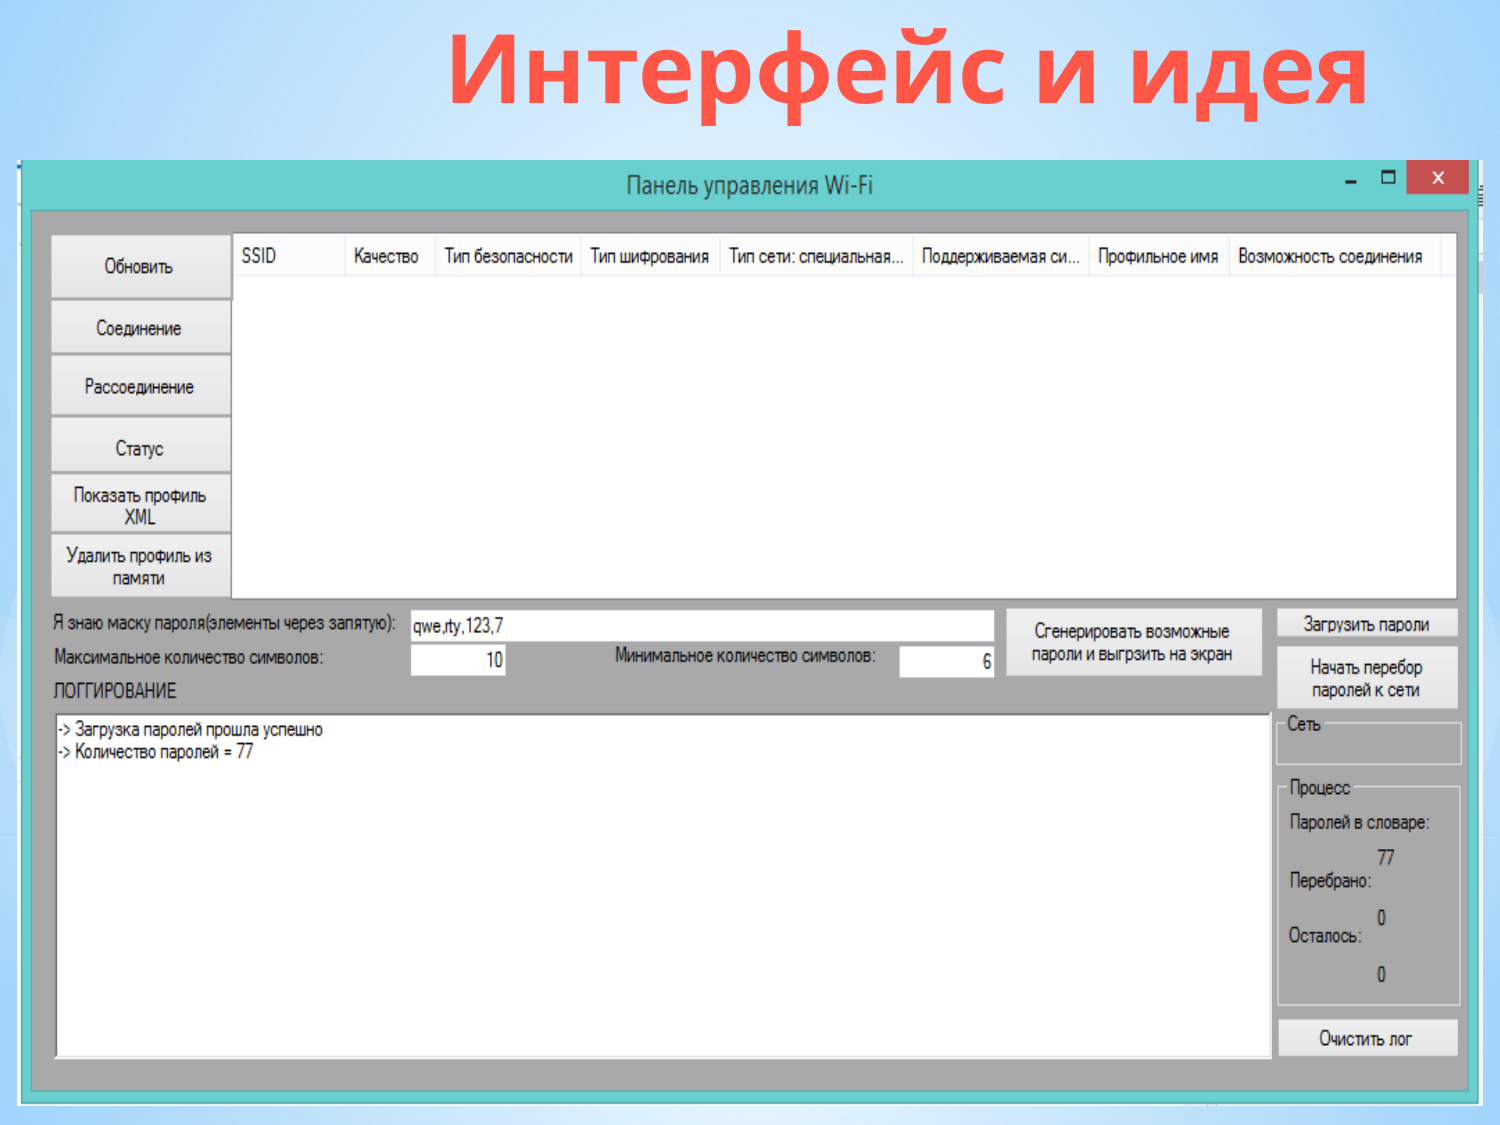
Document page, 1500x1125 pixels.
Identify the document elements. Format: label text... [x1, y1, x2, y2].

picture [17, 160, 1483, 1107]
title Интерфейс и идея [206, 0, 1388, 159]
